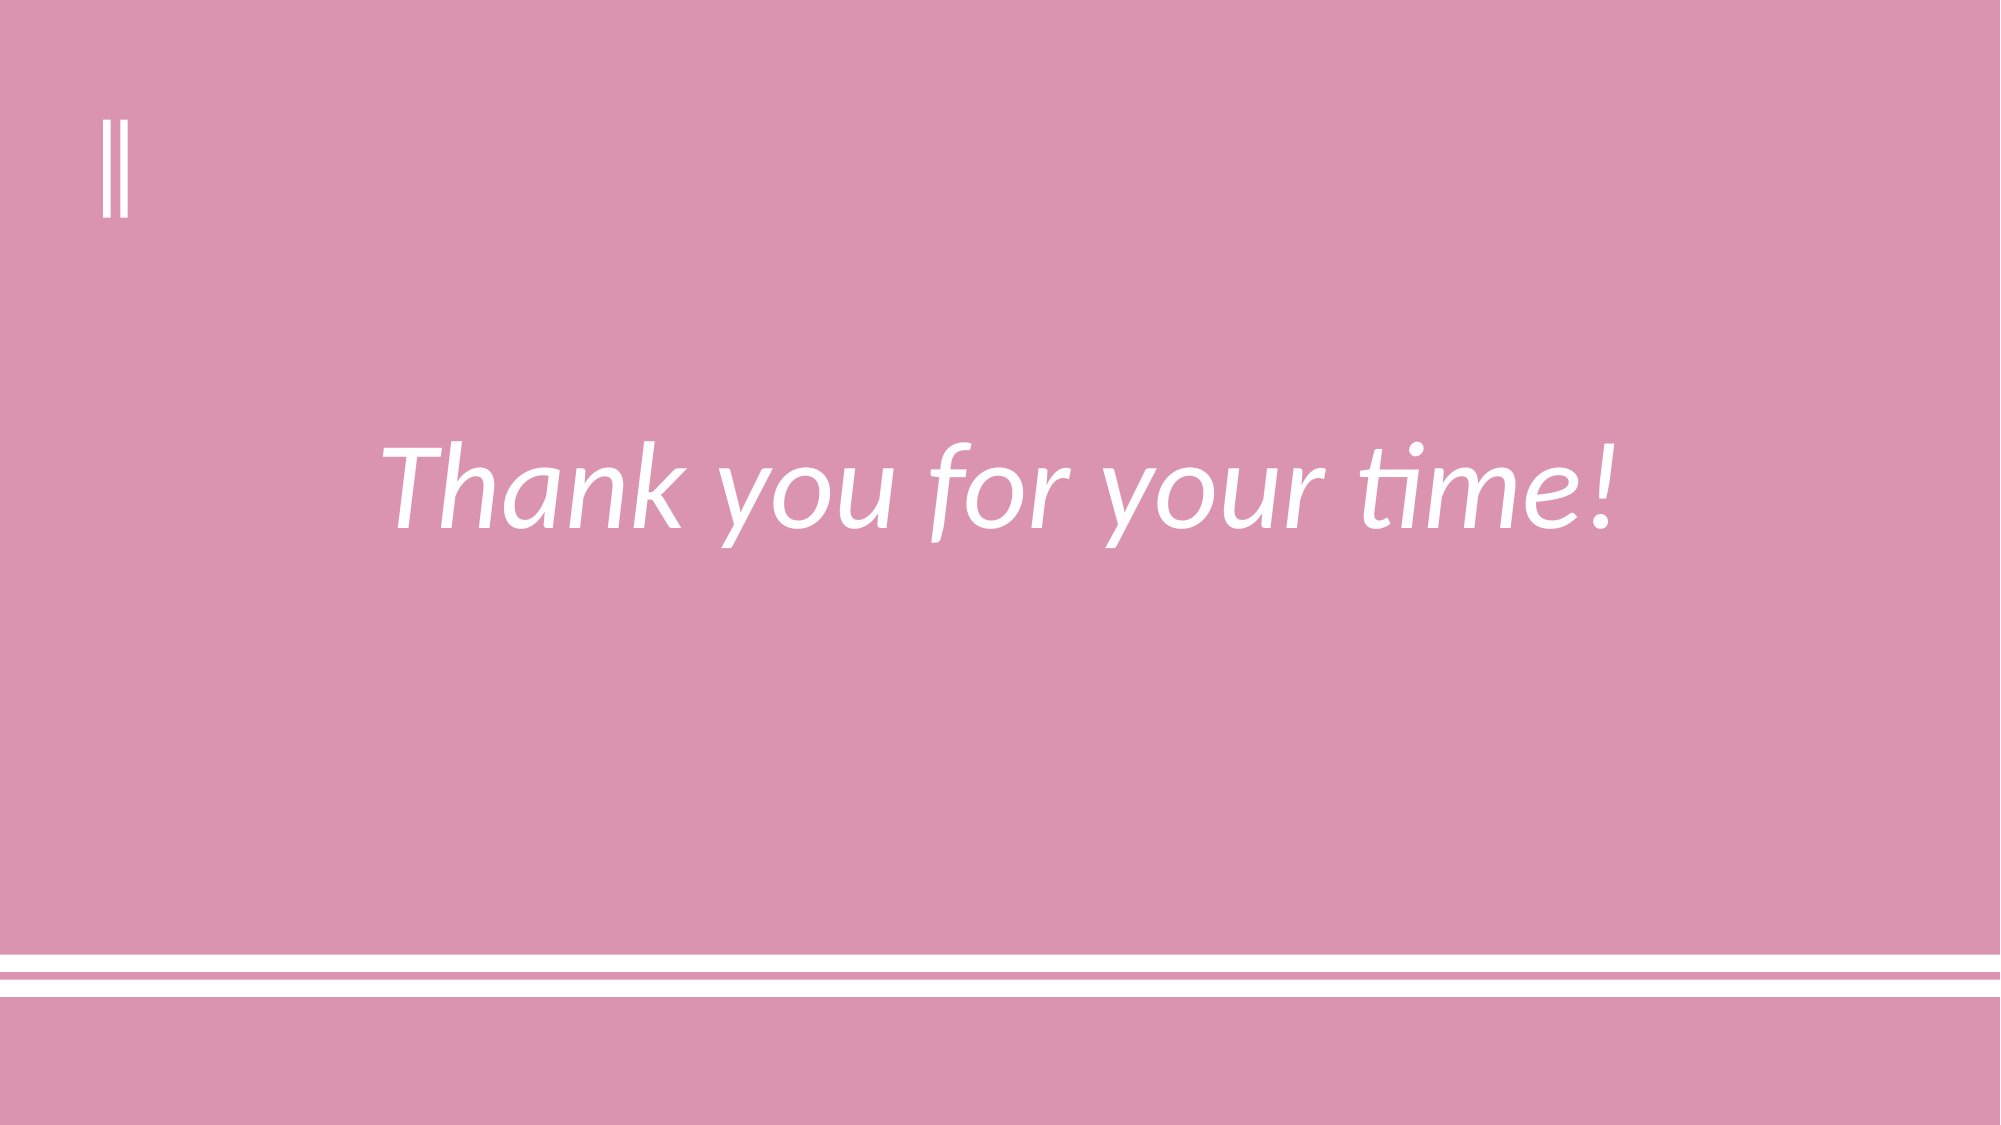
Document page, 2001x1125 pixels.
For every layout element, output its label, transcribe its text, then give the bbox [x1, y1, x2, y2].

text_box Thank you for your time! [285, 395, 1715, 561]
text_box [0, 954, 2000, 973]
text_box [102, 119, 112, 219]
text_box [119, 119, 129, 219]
text_box [0, 979, 2000, 998]
